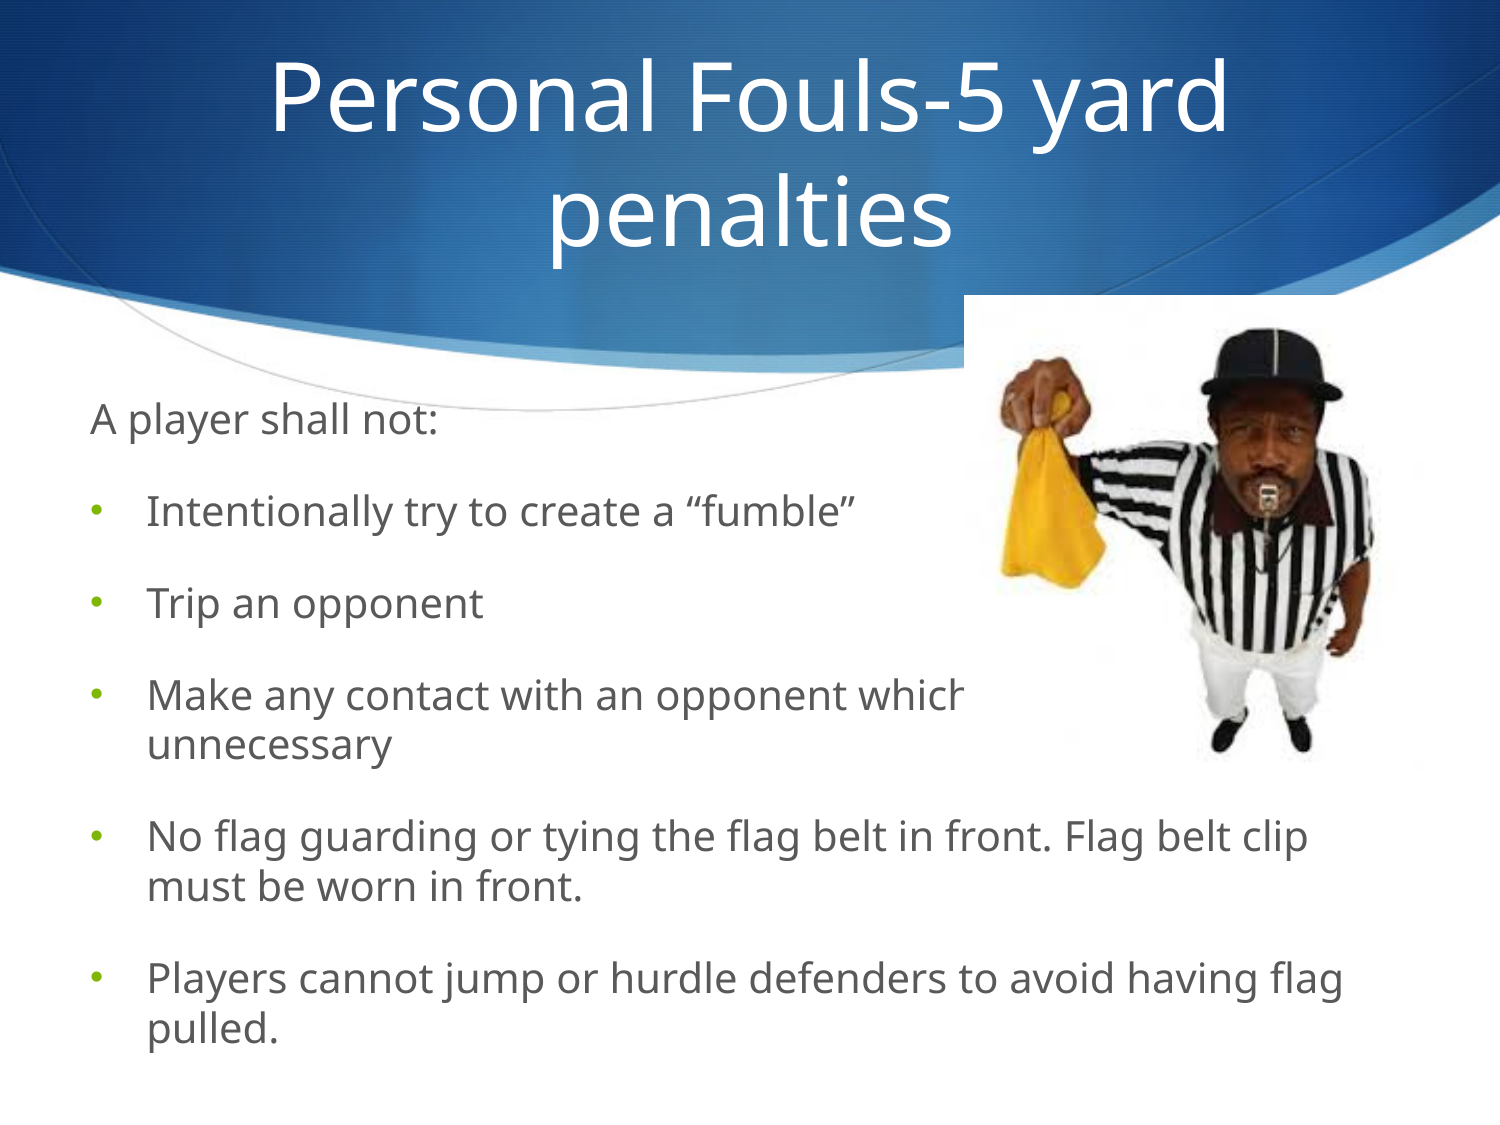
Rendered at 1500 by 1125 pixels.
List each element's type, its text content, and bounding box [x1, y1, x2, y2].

picture [0, 0, 1500, 1125]
list A player shall not: Intentionally try to create a “fumble” Trip an opponent Make any contact with an opponent which is deemed unnecessary No flag guarding or tying the flag belt in front. Flag belt clip must be worn in front. Players cannot jump or hurdle defenders to avoid having flag pulled. [75, 385, 1425, 1096]
title Personal Fouls-5 yard penalties [75, 56, 1425, 244]
